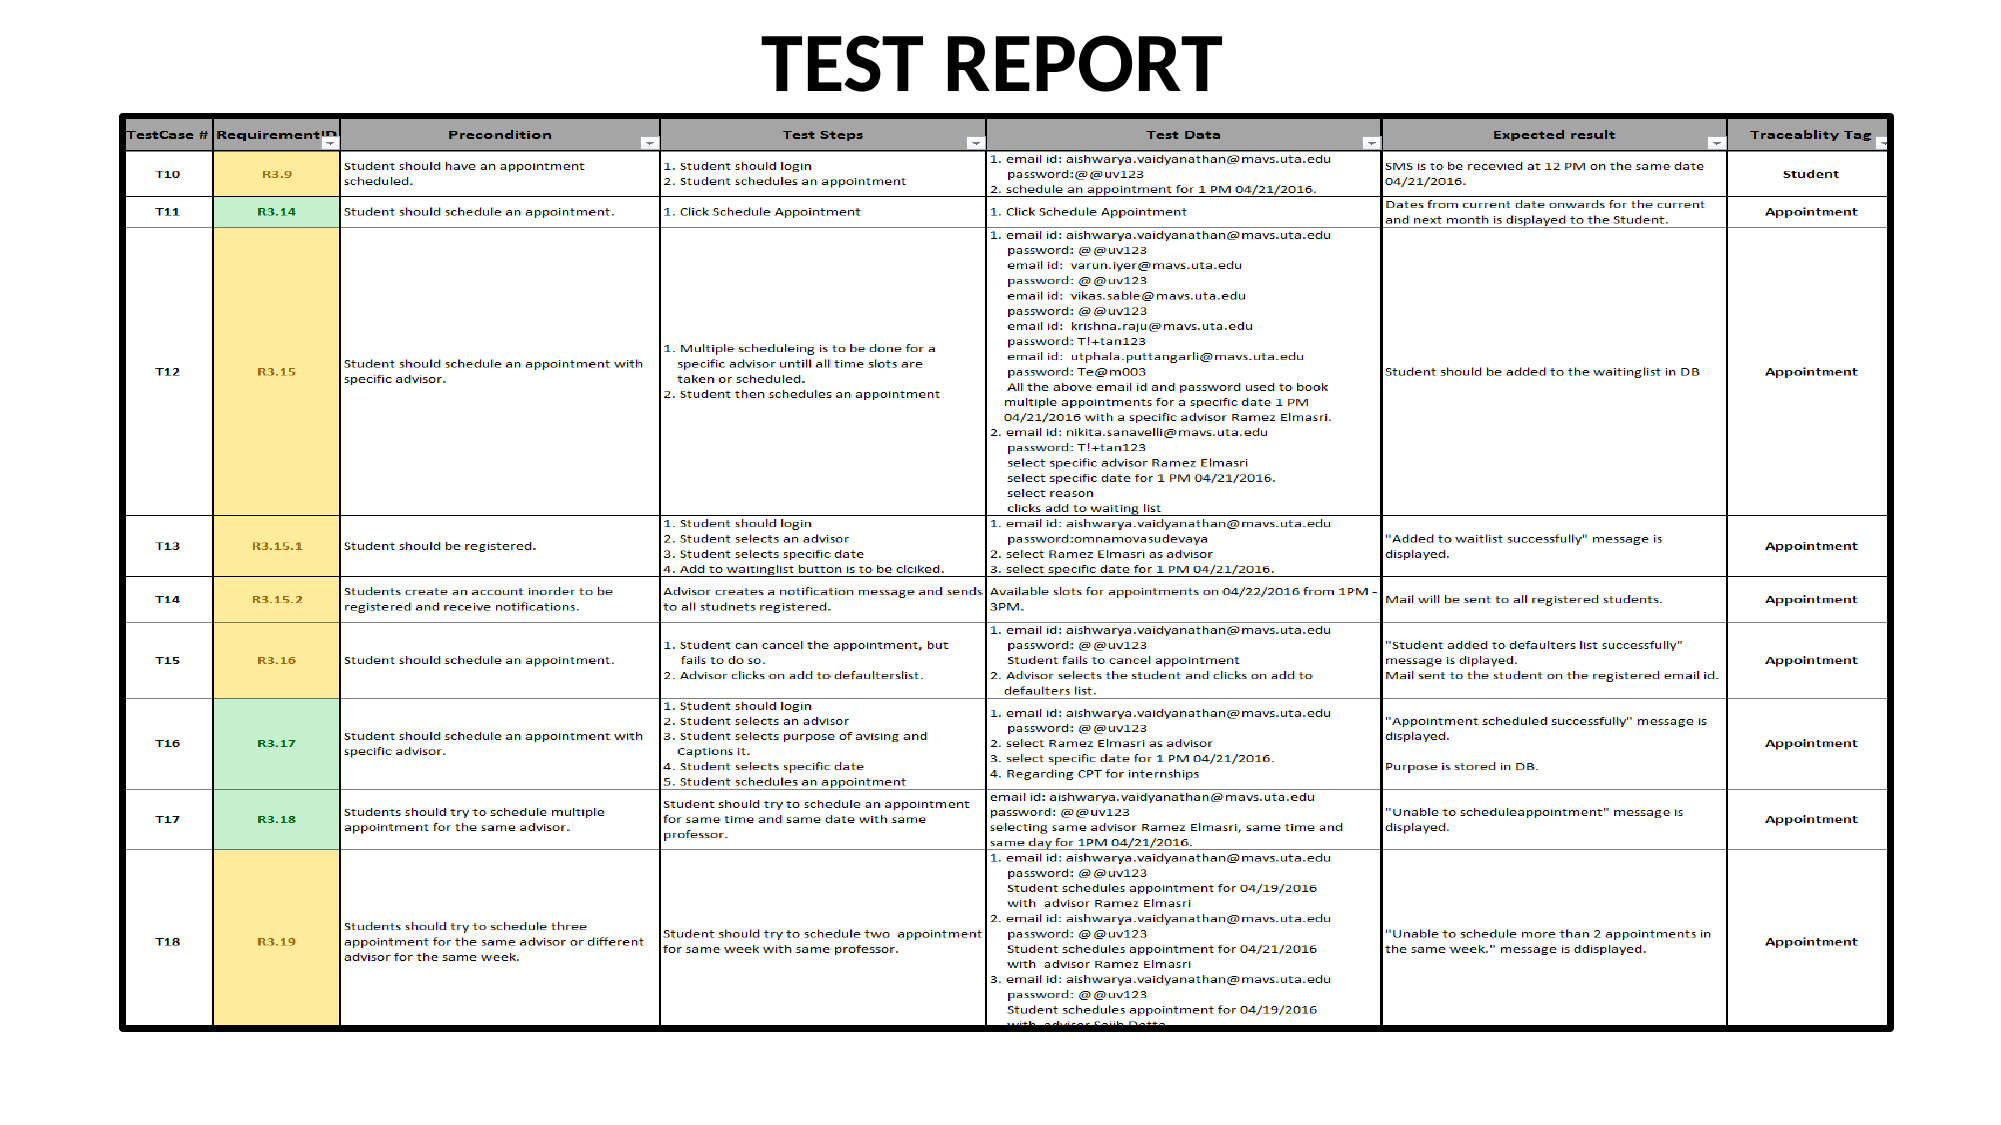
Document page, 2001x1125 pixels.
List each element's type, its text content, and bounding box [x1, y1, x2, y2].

picture [122, 115, 1891, 1029]
title TEST REPORT [122, 0, 1863, 114]
